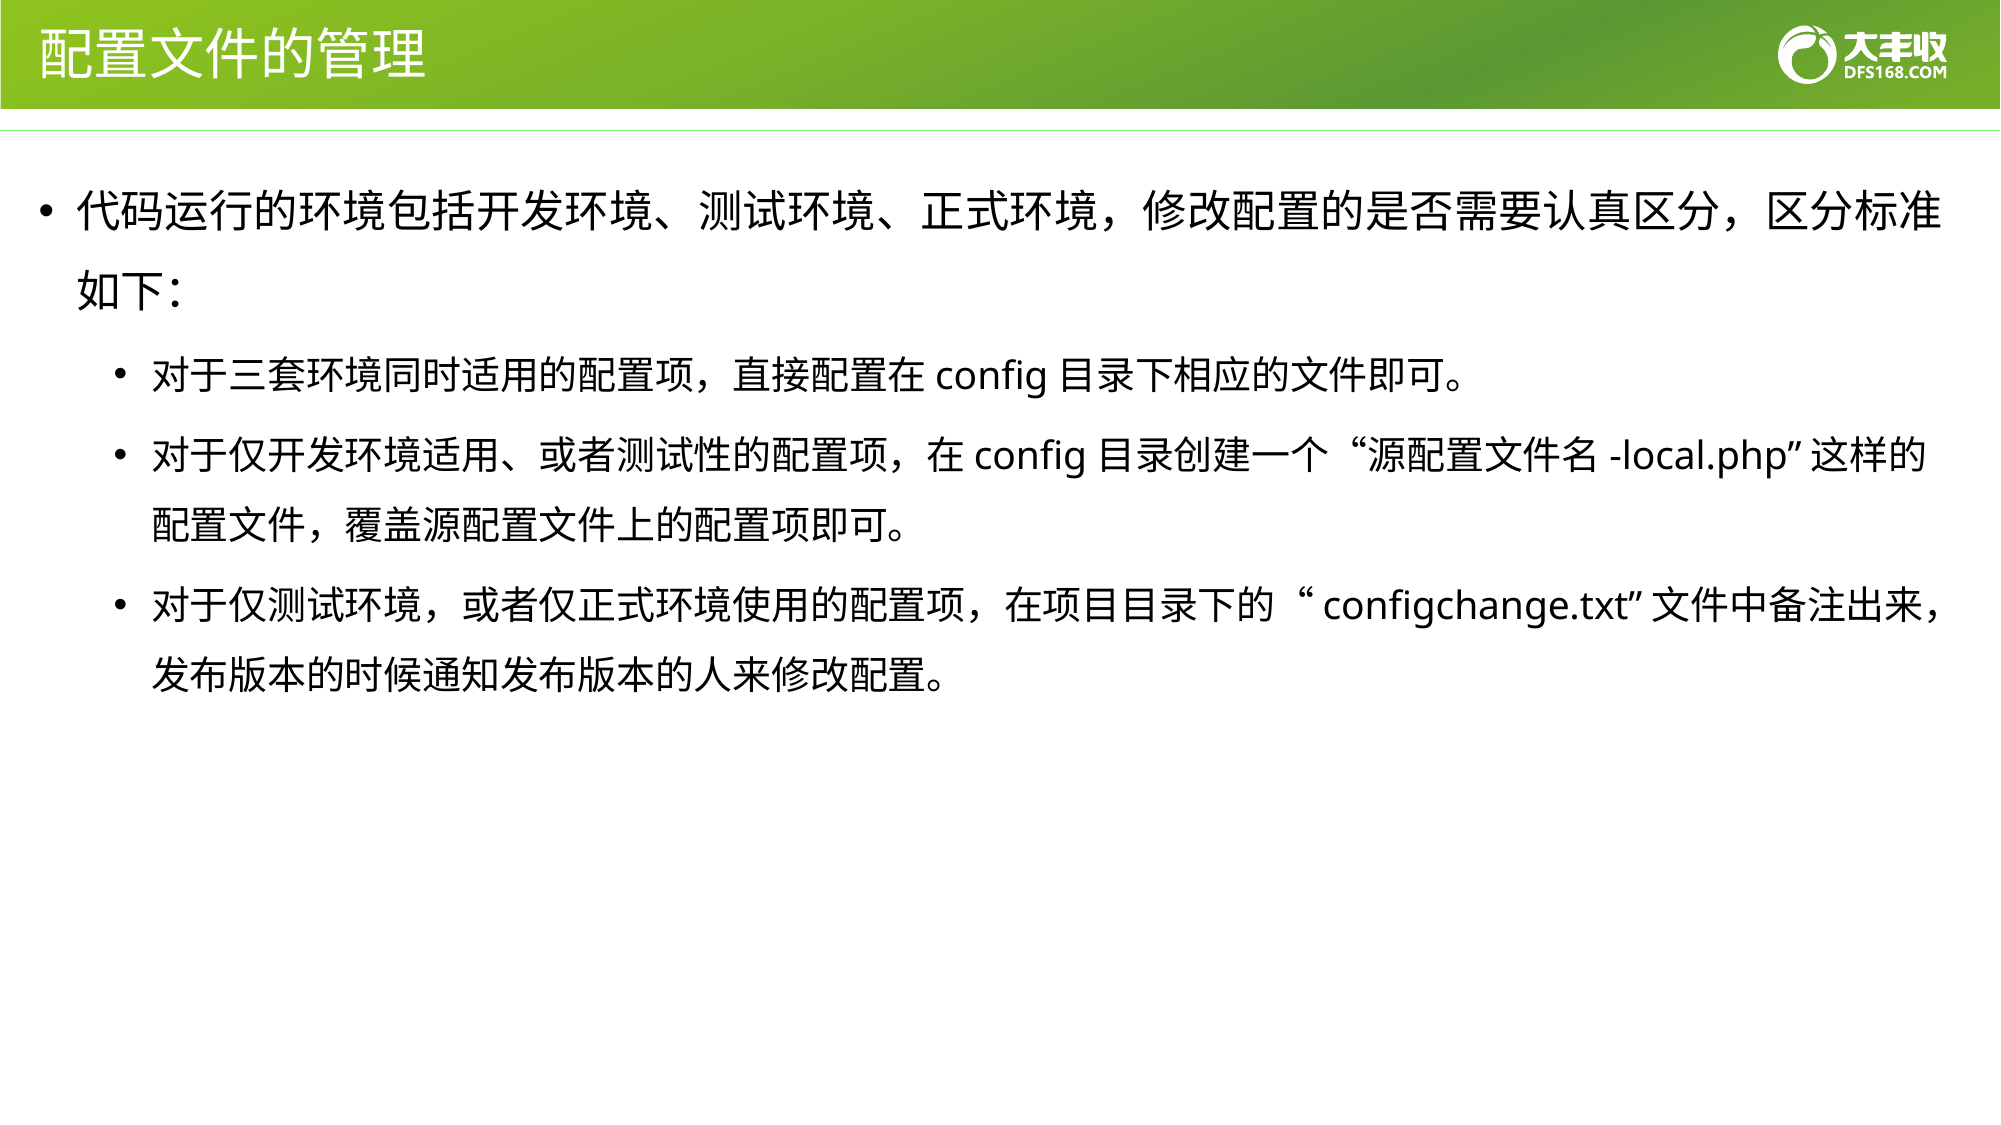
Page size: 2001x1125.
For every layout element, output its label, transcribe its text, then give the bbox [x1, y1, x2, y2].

list 代码运行的环境包括开发环境、测试环境、正式环境，修改配置的是否需要认真区分，区分标准如下： 对于三套环境同时适用的配置项，直接配置在config目录下相应的文件即可。 对于仅开发环境适用、或者测试性的配置项，在config目录创建一个“源配置文件名-local.php”这样的配置文件，覆盖源配置文件上的配置项即可。 对于仅测试环境，或者仅正式环境使用的配置项，在项目目录下的“configchange.txt”文件中备注出来，发布版本的时候通知发布版本的人来修改配置。 [23, 149, 1977, 1023]
title 配置文件的管理 [23, 17, 1711, 96]
